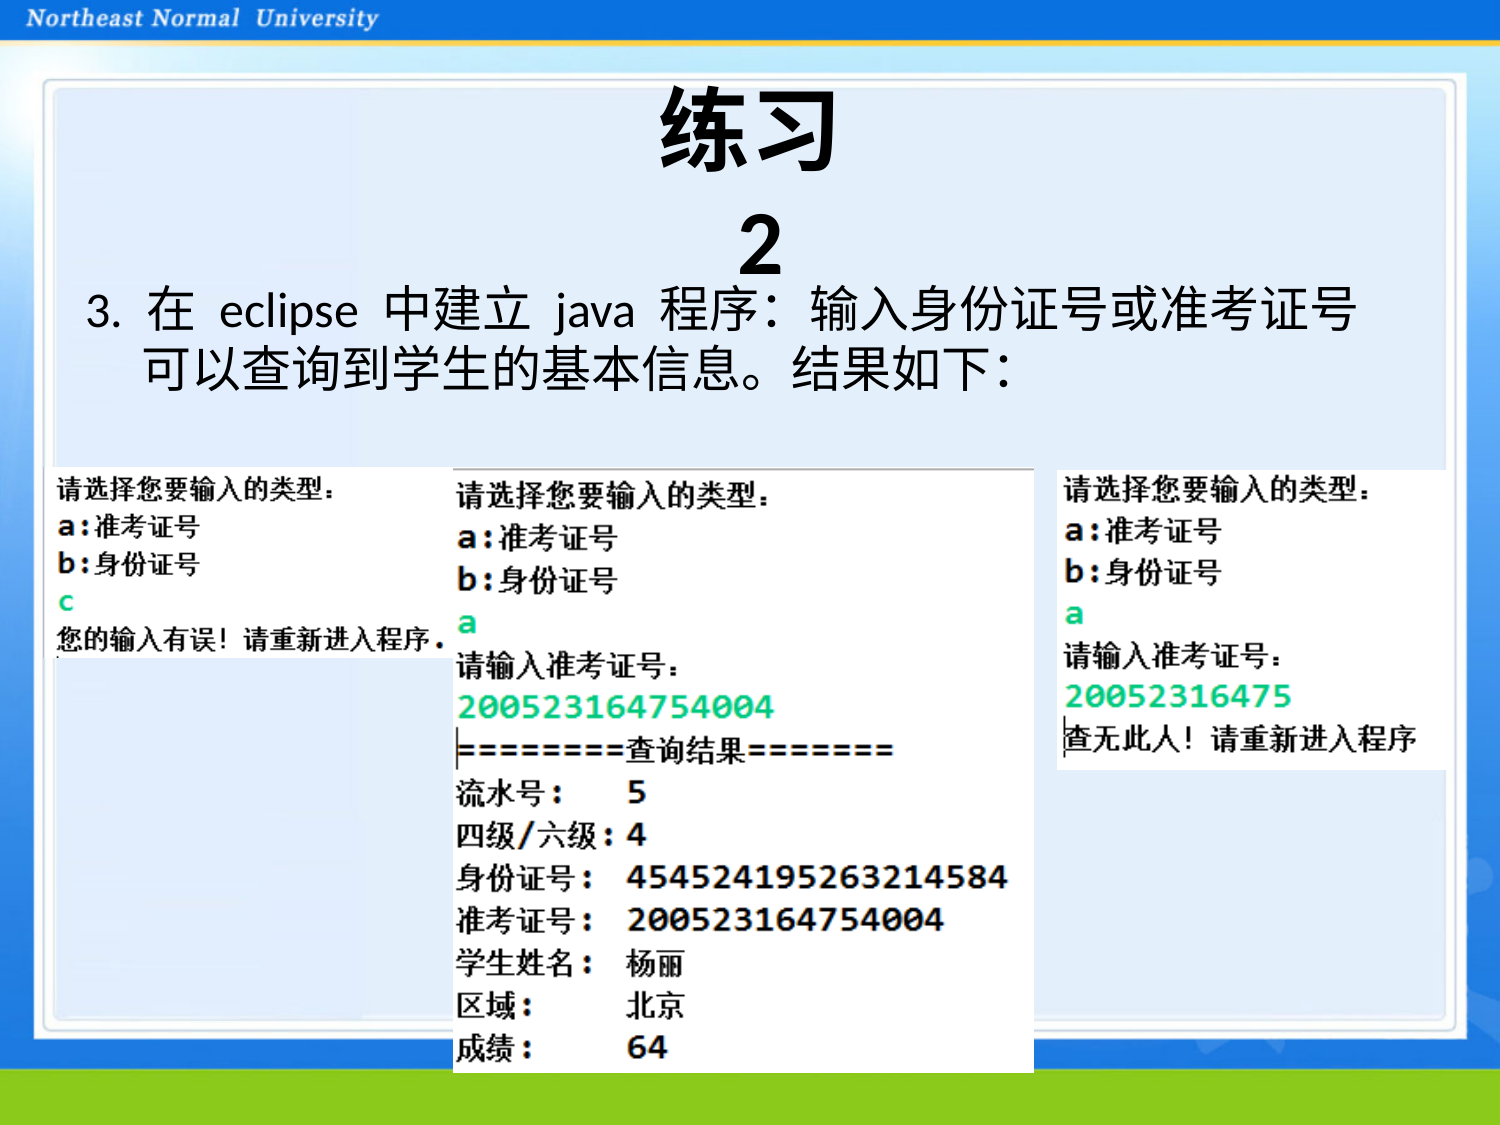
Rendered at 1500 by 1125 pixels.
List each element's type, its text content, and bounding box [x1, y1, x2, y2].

list 3. 在 eclipse 中建立 java 程序：输入身份证号或准考证号可以查询到学生的基本信息。结果如下： [70, 269, 1407, 449]
title 练习2 [643, 113, 878, 252]
picture [0, 0, 1500, 1125]
